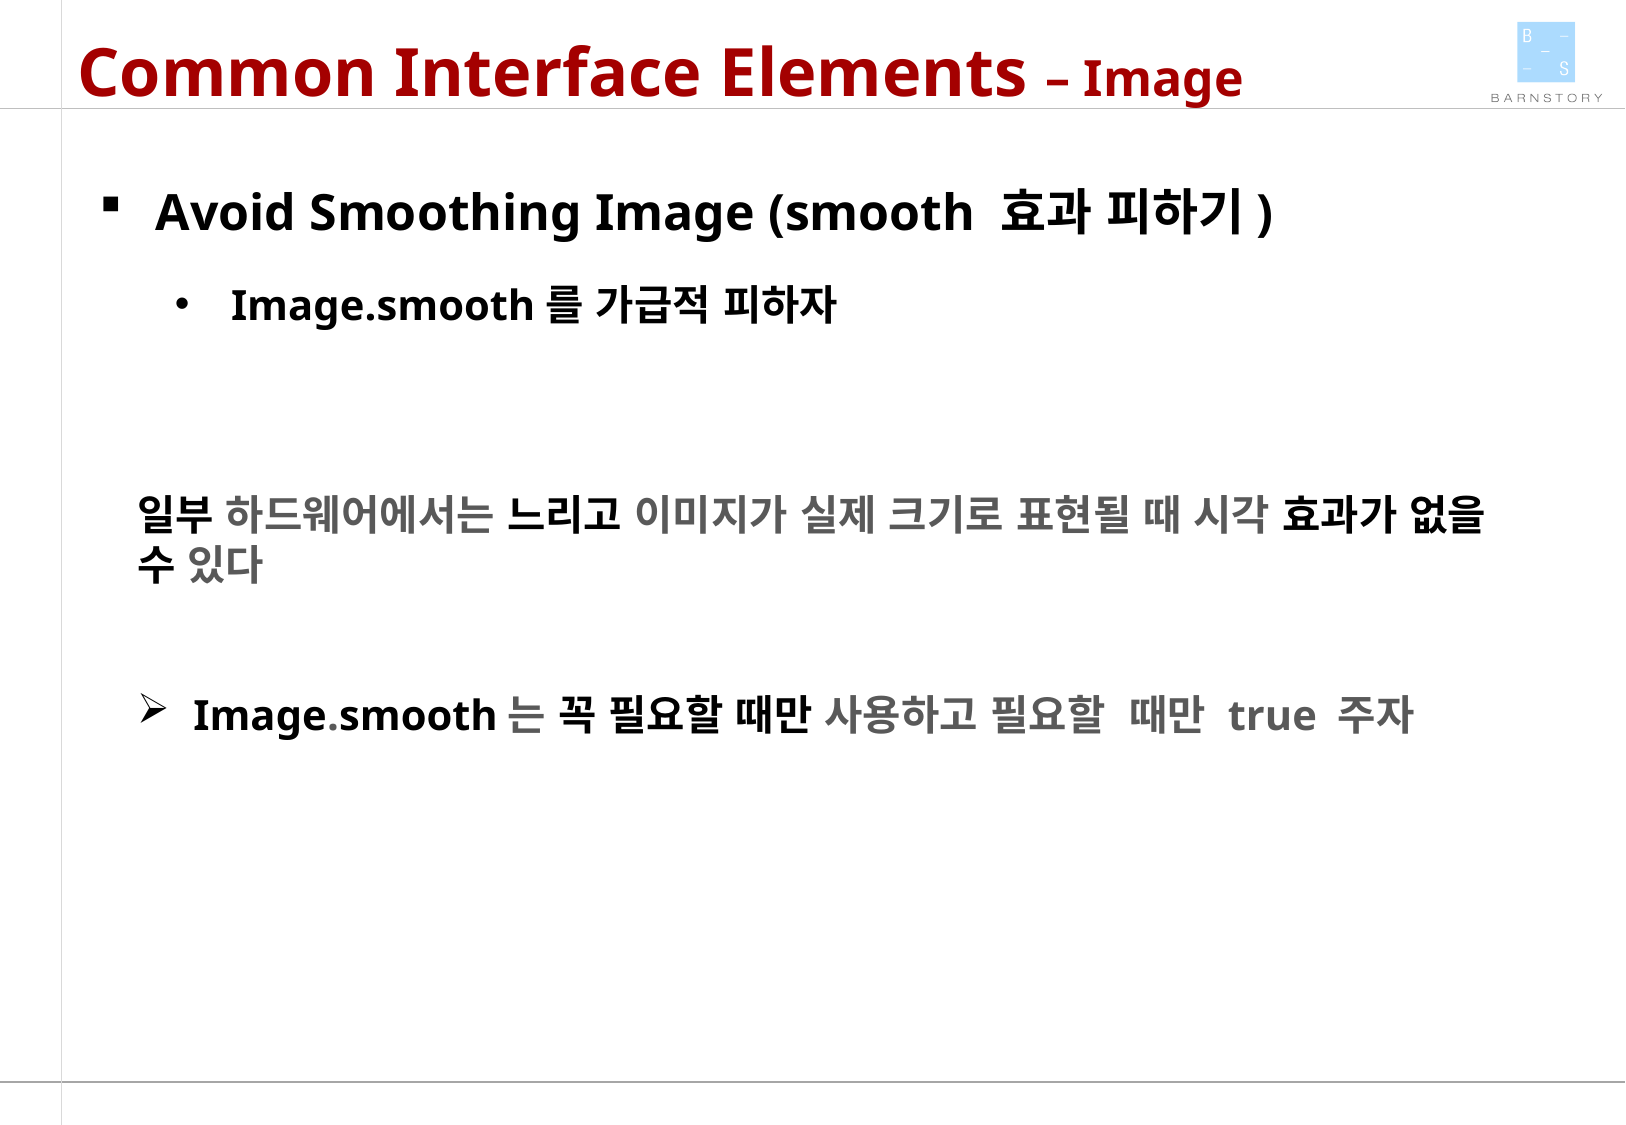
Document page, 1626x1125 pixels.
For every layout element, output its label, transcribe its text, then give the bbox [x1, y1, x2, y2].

picture [1483, 12, 1608, 107]
text_box Image.smooth를 가급적 피하자 [160, 271, 1541, 337]
text_box 일부 하드웨어에서는 느리고 이미지가 실제 크기로 표현될 때 시각 효과가 없을 수 있다 Image.smooth는 꼭 필요할 때만 사용하고 필요할 때만 true 주자 [122, 481, 1503, 747]
text_box Common Interface Elements – Image [62, 22, 1483, 117]
text_box Avoid Smoothing Image (smooth 효과 피하기) [84, 173, 1541, 248]
